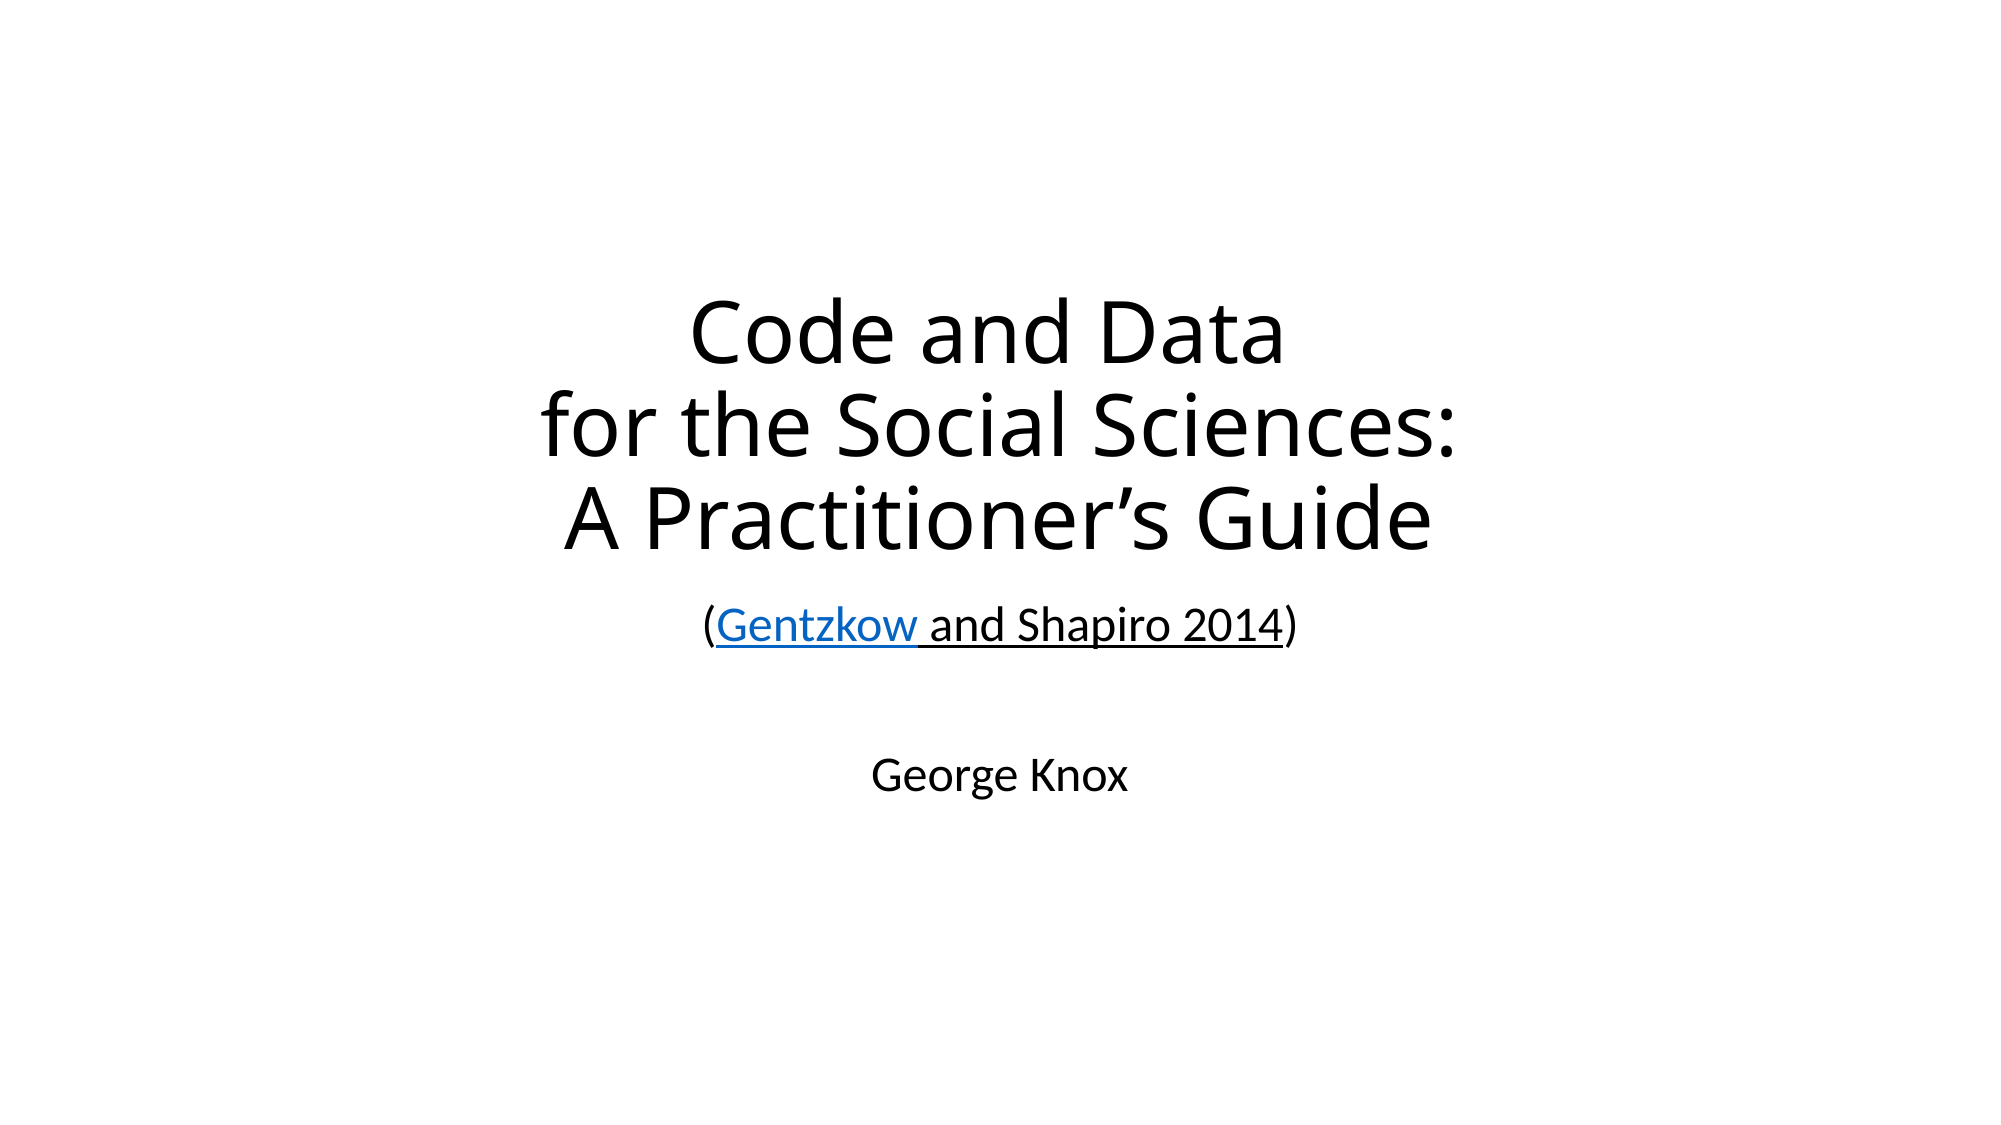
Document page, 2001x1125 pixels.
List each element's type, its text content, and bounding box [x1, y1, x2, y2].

title Code and Data for the Social Sciences: A Practitioner’s Guide [249, 184, 1750, 576]
subtitle (Gentzkow and Shapiro 2014) George Knox [249, 590, 1750, 863]
